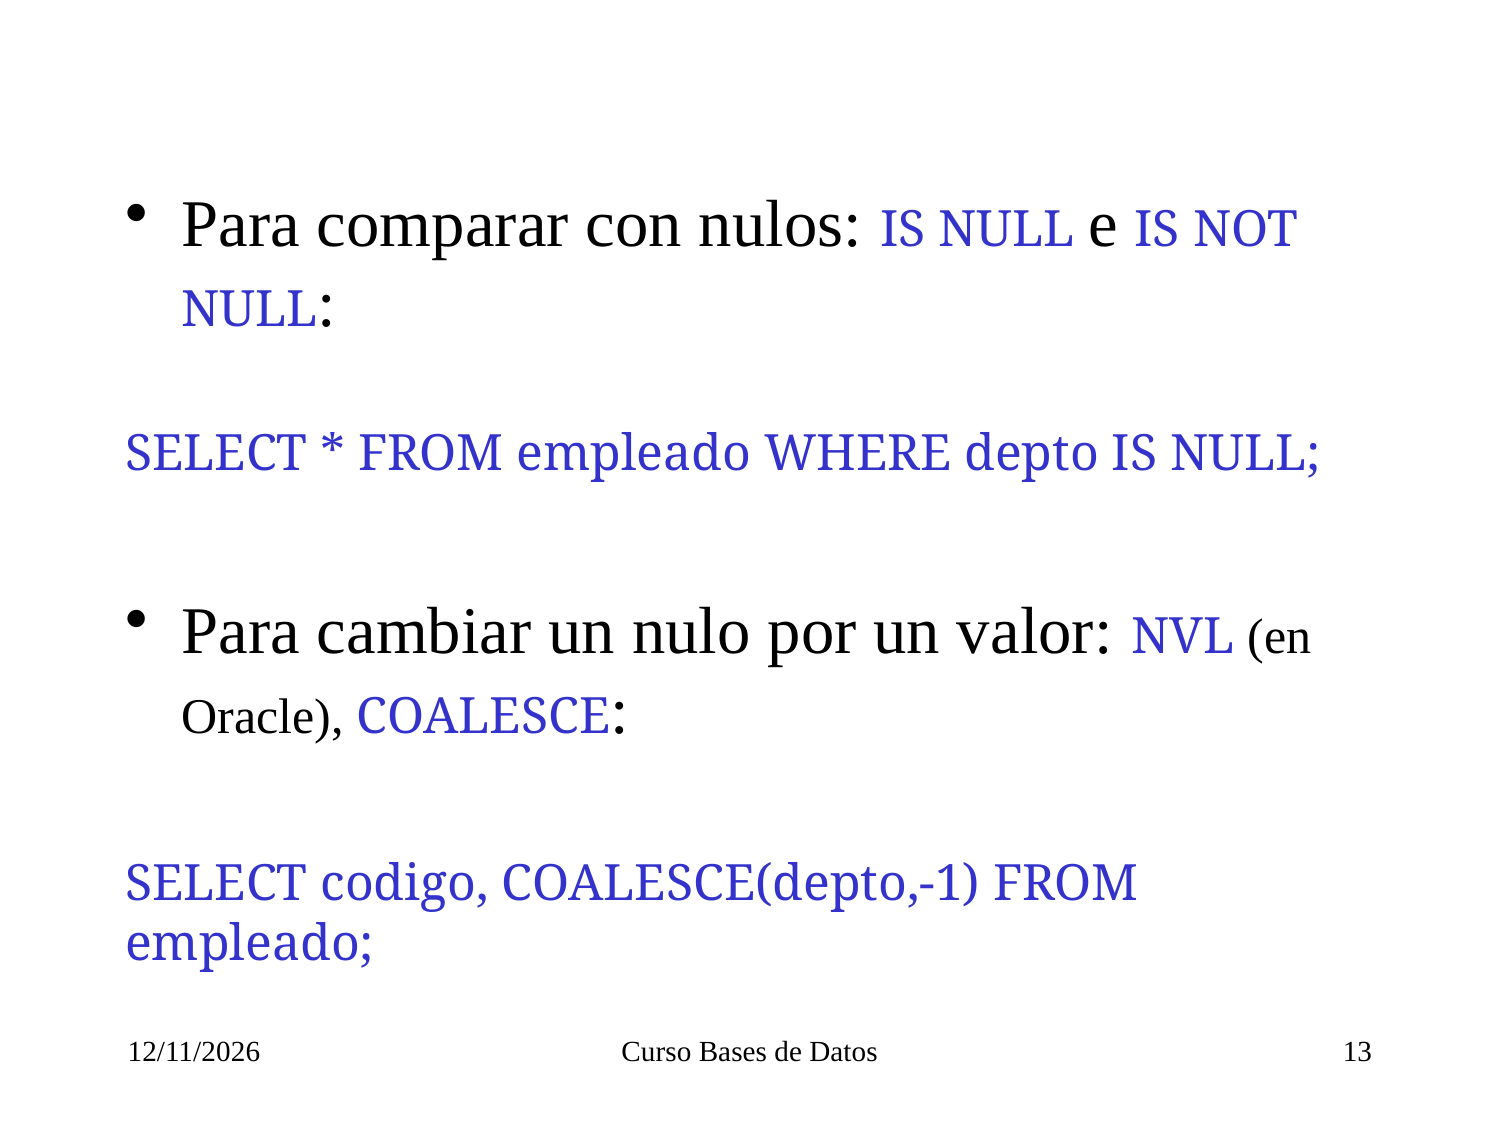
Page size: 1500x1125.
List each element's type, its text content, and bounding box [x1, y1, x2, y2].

footer Curso Bases de Datos [512, 1025, 988, 1100]
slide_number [112, 1025, 425, 1100]
list Para comparar con nulos: IS NULL e IS NOT NULL: SELECT * FROM empleado WHERE depto IS NULL; Para cambiar un nulo por un valor: NVL (en Oracle), COALESCE: SELECT codigo, COALESCE(depto,-1) FROM empleado; [110, 172, 1386, 965]
slide_number 13 [1074, 1025, 1388, 1100]
